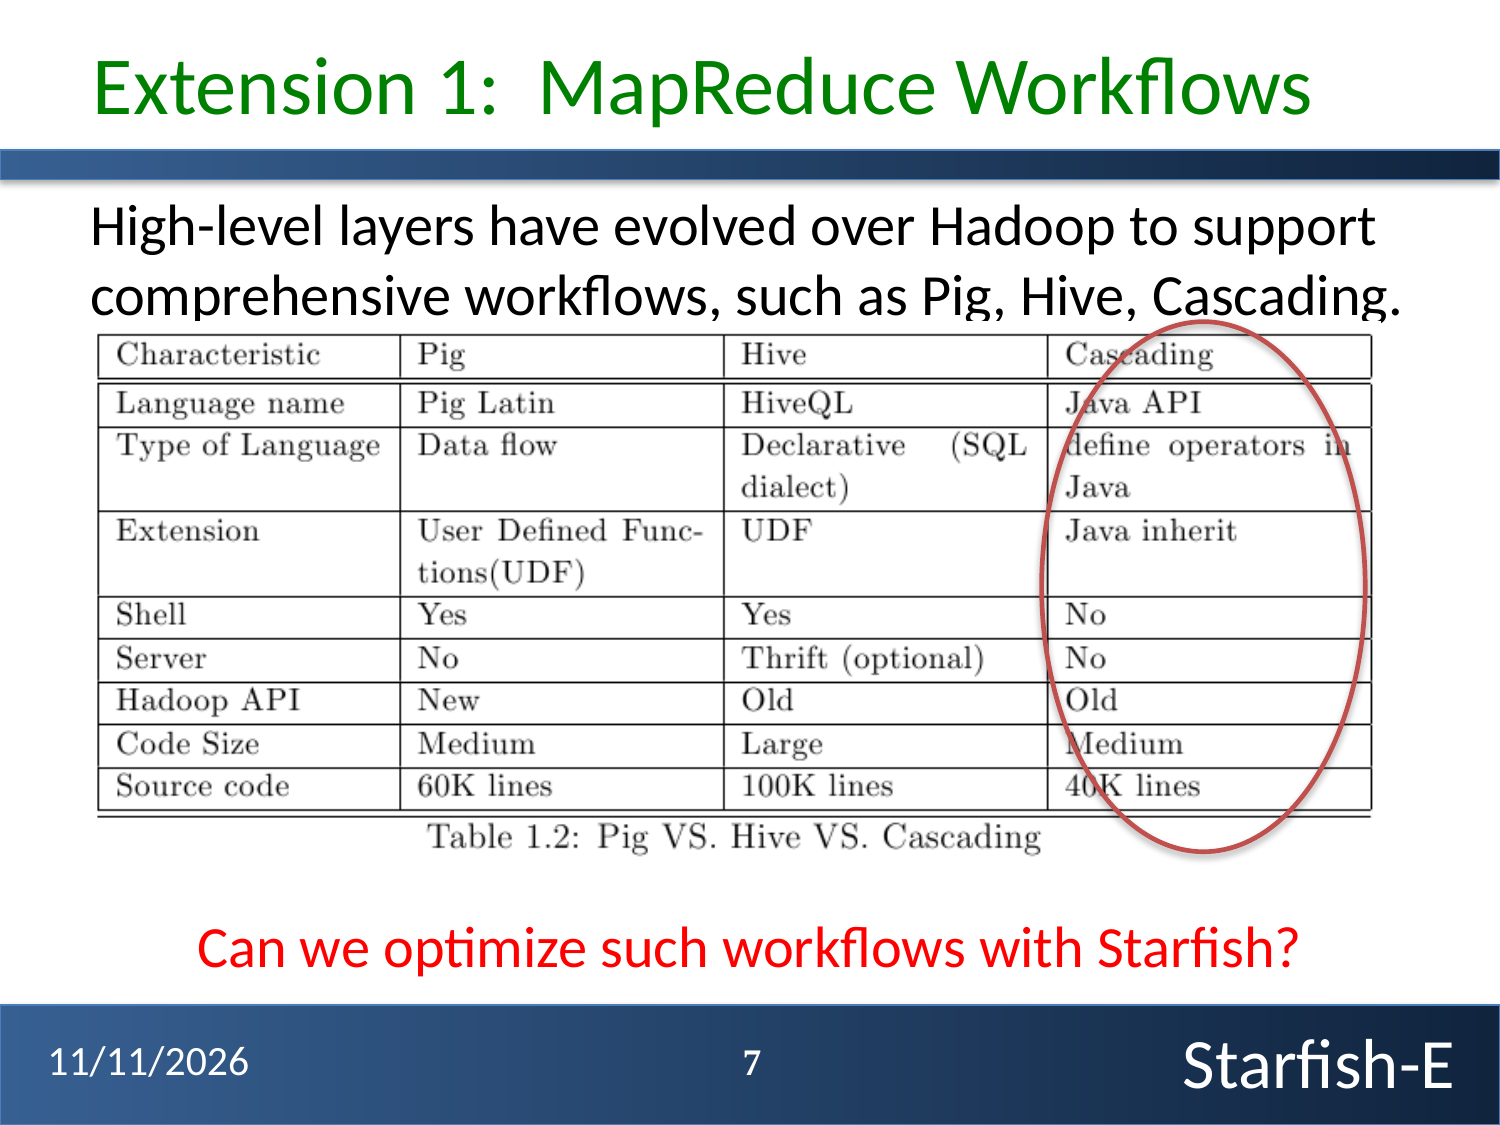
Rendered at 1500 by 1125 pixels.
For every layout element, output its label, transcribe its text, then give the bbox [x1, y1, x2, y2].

picture [86, 321, 1381, 871]
list High-level layers have evolved over Hadoop to support comprehensive workflows, such as Pig, Hive, Cascading. Can we optimize such workflows with Starfish? [75, 179, 1425, 1005]
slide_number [32, 1028, 383, 1089]
title Extension 1: MapReduce Workflows [77, 13, 1428, 150]
slide_number 7 [567, 1024, 762, 1084]
footer Starfish-E [1157, 1036, 1482, 1085]
